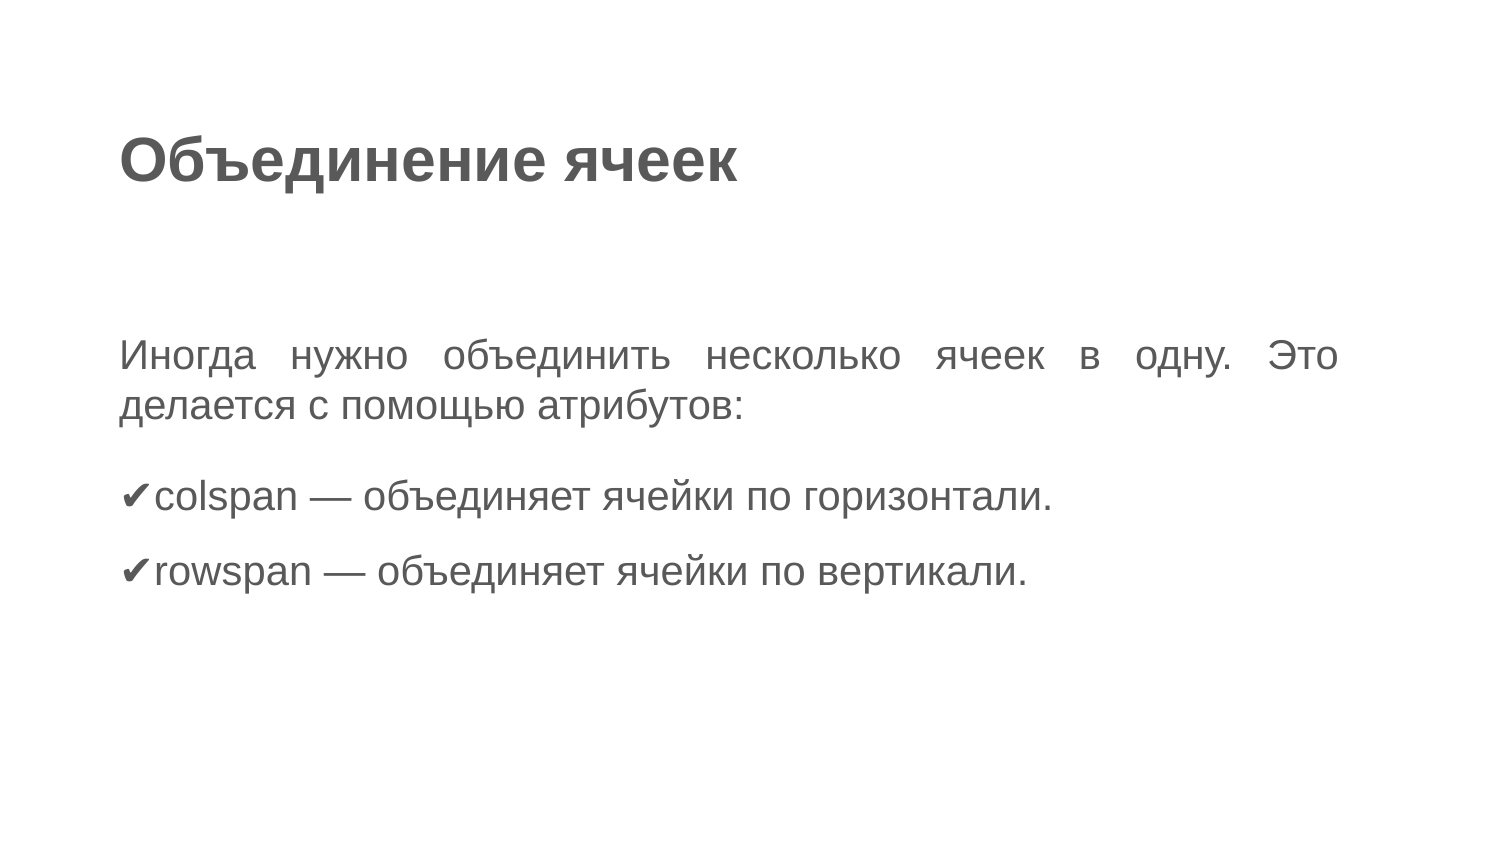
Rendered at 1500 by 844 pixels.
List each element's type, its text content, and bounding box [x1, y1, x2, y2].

text_box Иногда нужно объединить несколько ячеек в одну. Это делается с помощью атрибутов: ✔colspan — объединяет ячейки по горизонтали. ✔rowspan — объединяет ячейки по вертикали. [104, 312, 1355, 844]
text_box Объединение ячеек [104, 104, 1355, 209]
